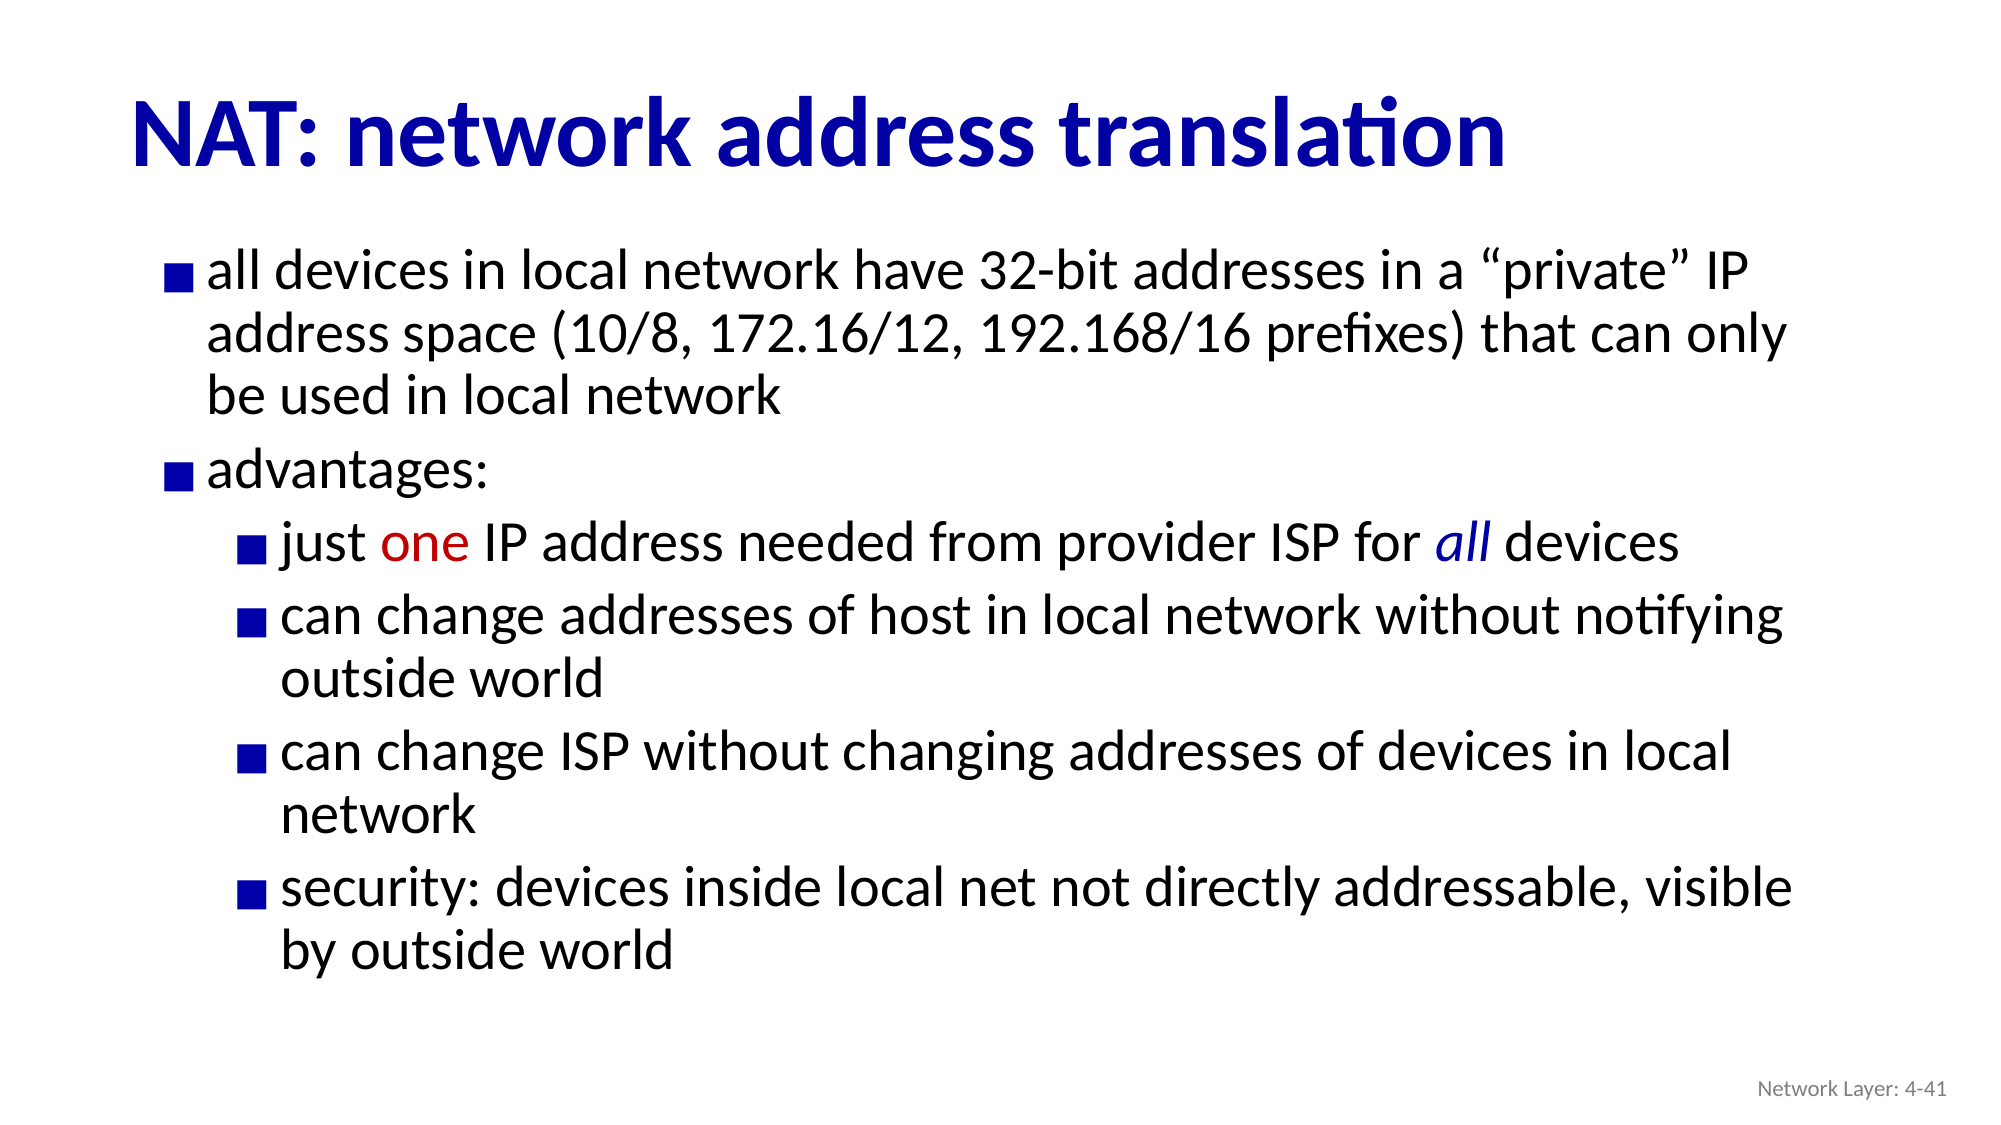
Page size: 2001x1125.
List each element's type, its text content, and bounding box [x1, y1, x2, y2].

text_box all devices in local network have 32-bit addresses in a “private” IP address space (10/8, 172.16/12, 192.168/16 prefixes) that can only be used in local network advantages: just one IP address needed from provider ISP for all devices can change addresses of host in local network without notifying outside world can change ISP without changing addresses of devices in local network security: devices inside local net not directly addressable, visible by outside world [77, 231, 1818, 1099]
title NAT: network address translation [115, 46, 1841, 222]
slide_number Network Layer: 4-41 [1512, 1056, 1963, 1117]
